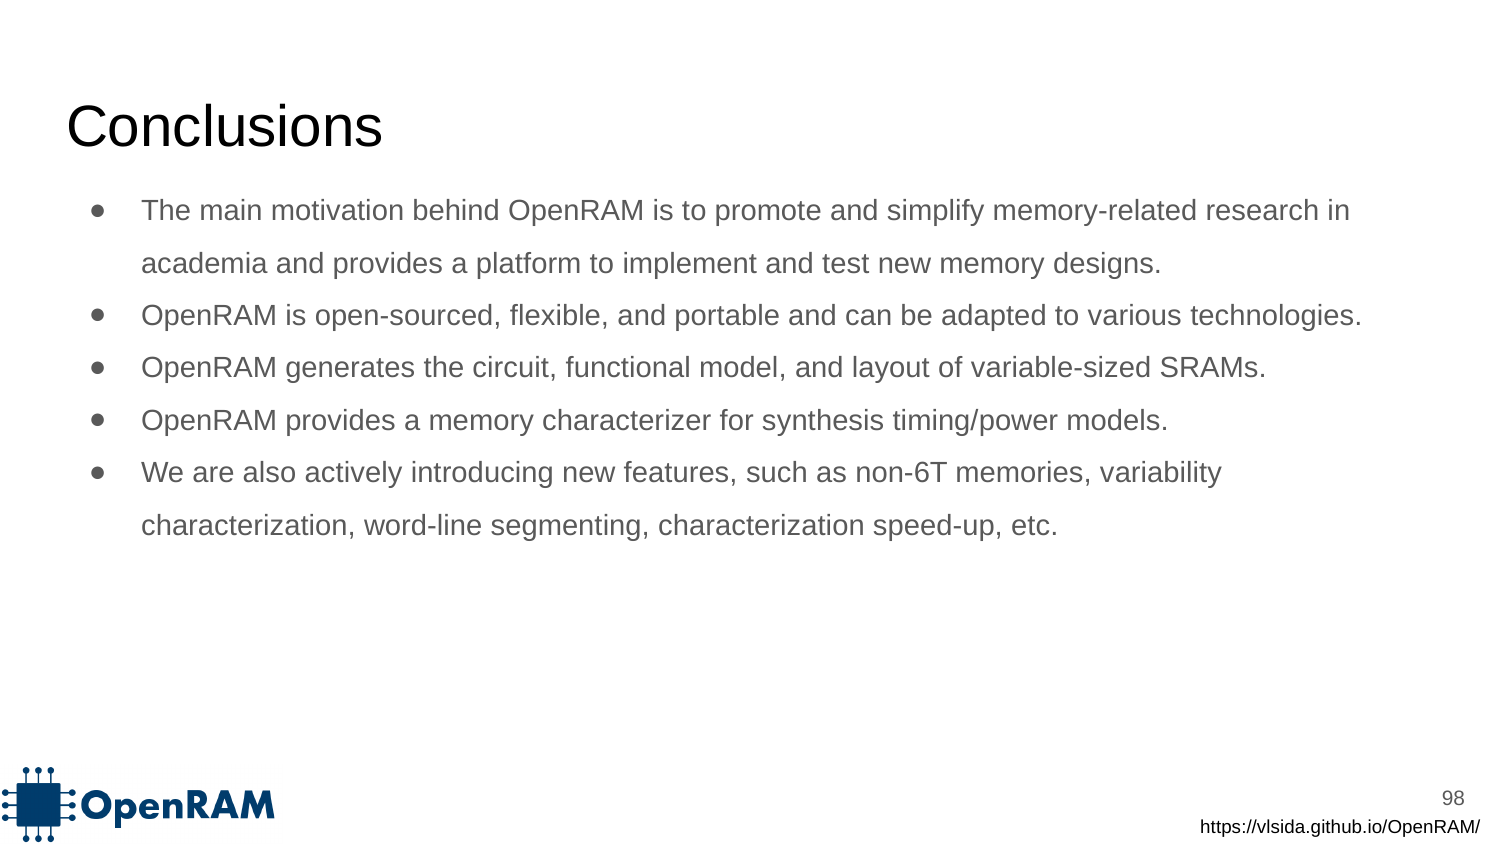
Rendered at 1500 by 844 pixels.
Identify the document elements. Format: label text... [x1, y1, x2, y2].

list The main motivation behind OpenRAM is to promote and simplify memory-related research in academia and provides a platform to implement and test new memory designs. OpenRAM is open-sourced, flexible, and portable and can be adapted to various technologies. OpenRAM generates the circuit, functional model, and layout of variable-sized SRAMs. OpenRAM provides a memory characterizer for synthesis timing/power models. We are also actively introducing new features, such as non-6T memories, variability characterization, word-line segmenting, characterization speed-up, etc. [51, 173, 1449, 735]
title Conclusions [51, 72, 1449, 167]
picture [0, 764, 283, 844]
slide_number ‹#› [1389, 764, 1480, 830]
